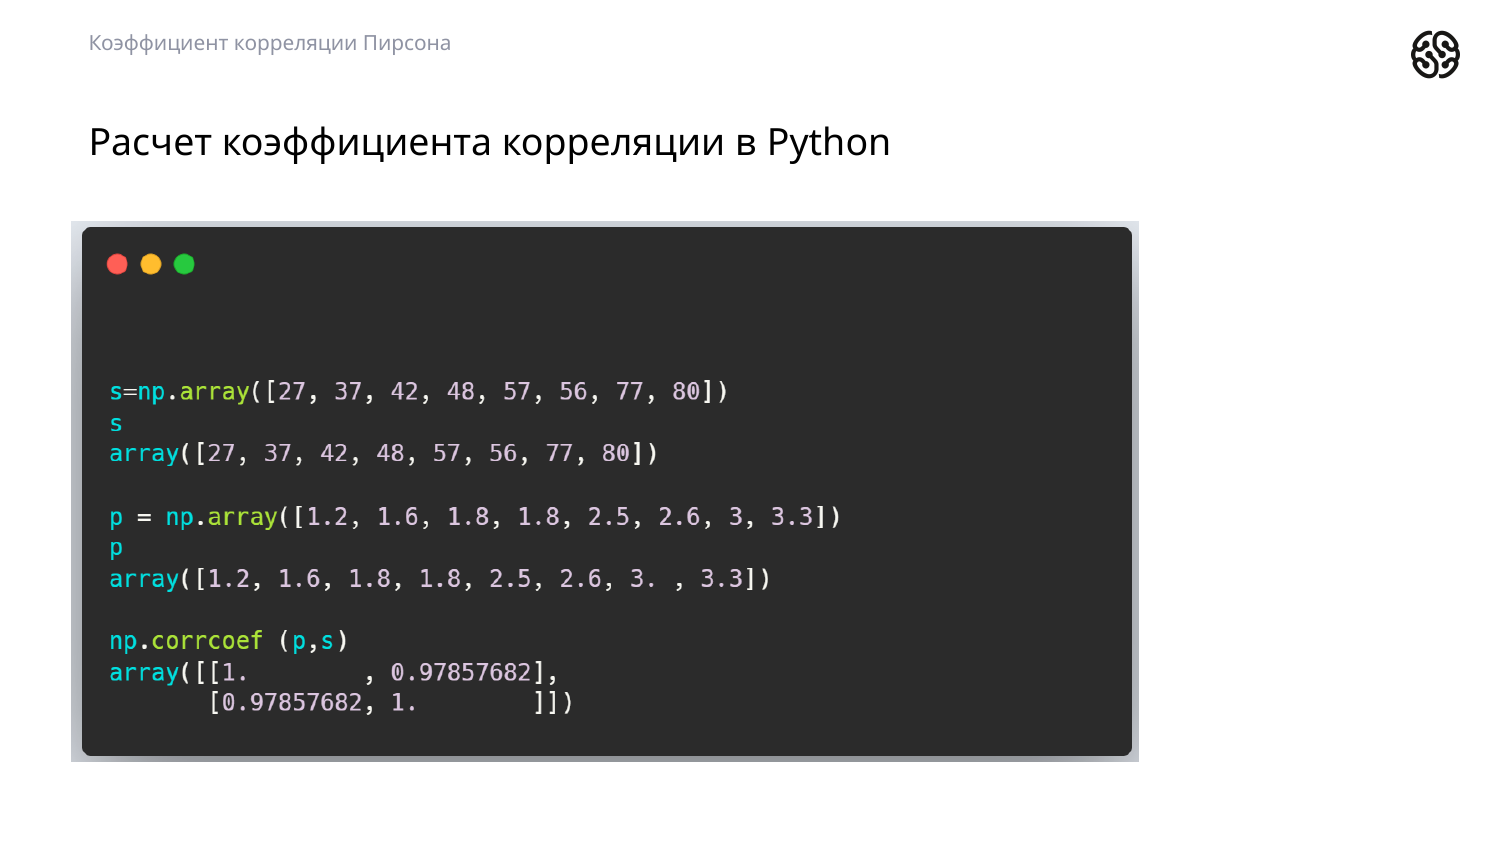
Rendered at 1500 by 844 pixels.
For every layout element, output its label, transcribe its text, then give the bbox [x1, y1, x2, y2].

subtitle Коэффициент корреляции Пирсона [88, 24, 1066, 84]
picture [1411, 30, 1460, 79]
picture [71, 221, 1139, 762]
title Расчет коэффициента корреляции в Python [88, 118, 1412, 164]
